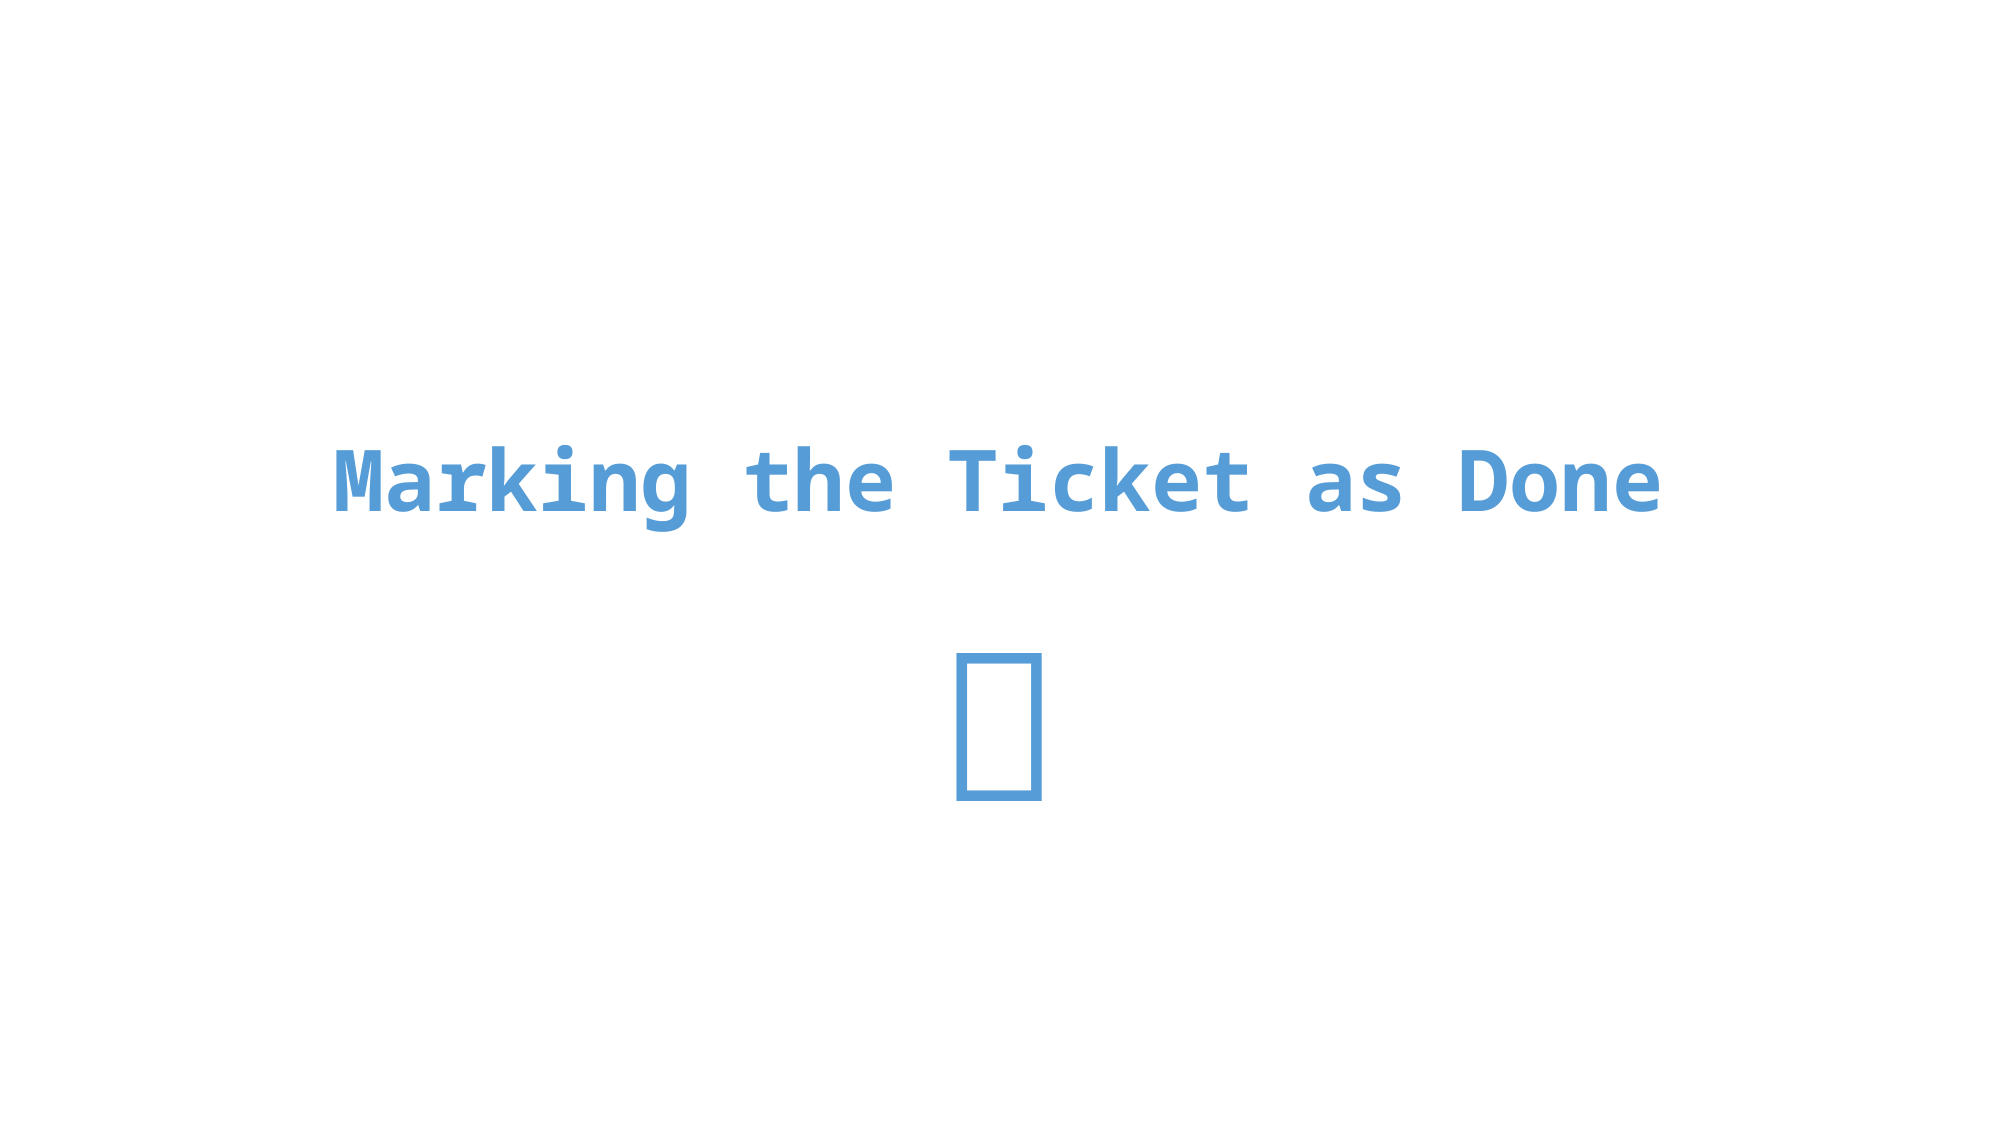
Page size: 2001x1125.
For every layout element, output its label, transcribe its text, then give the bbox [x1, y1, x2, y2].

title Marking the Ticket as Done 🎉 [137, 430, 1863, 854]
